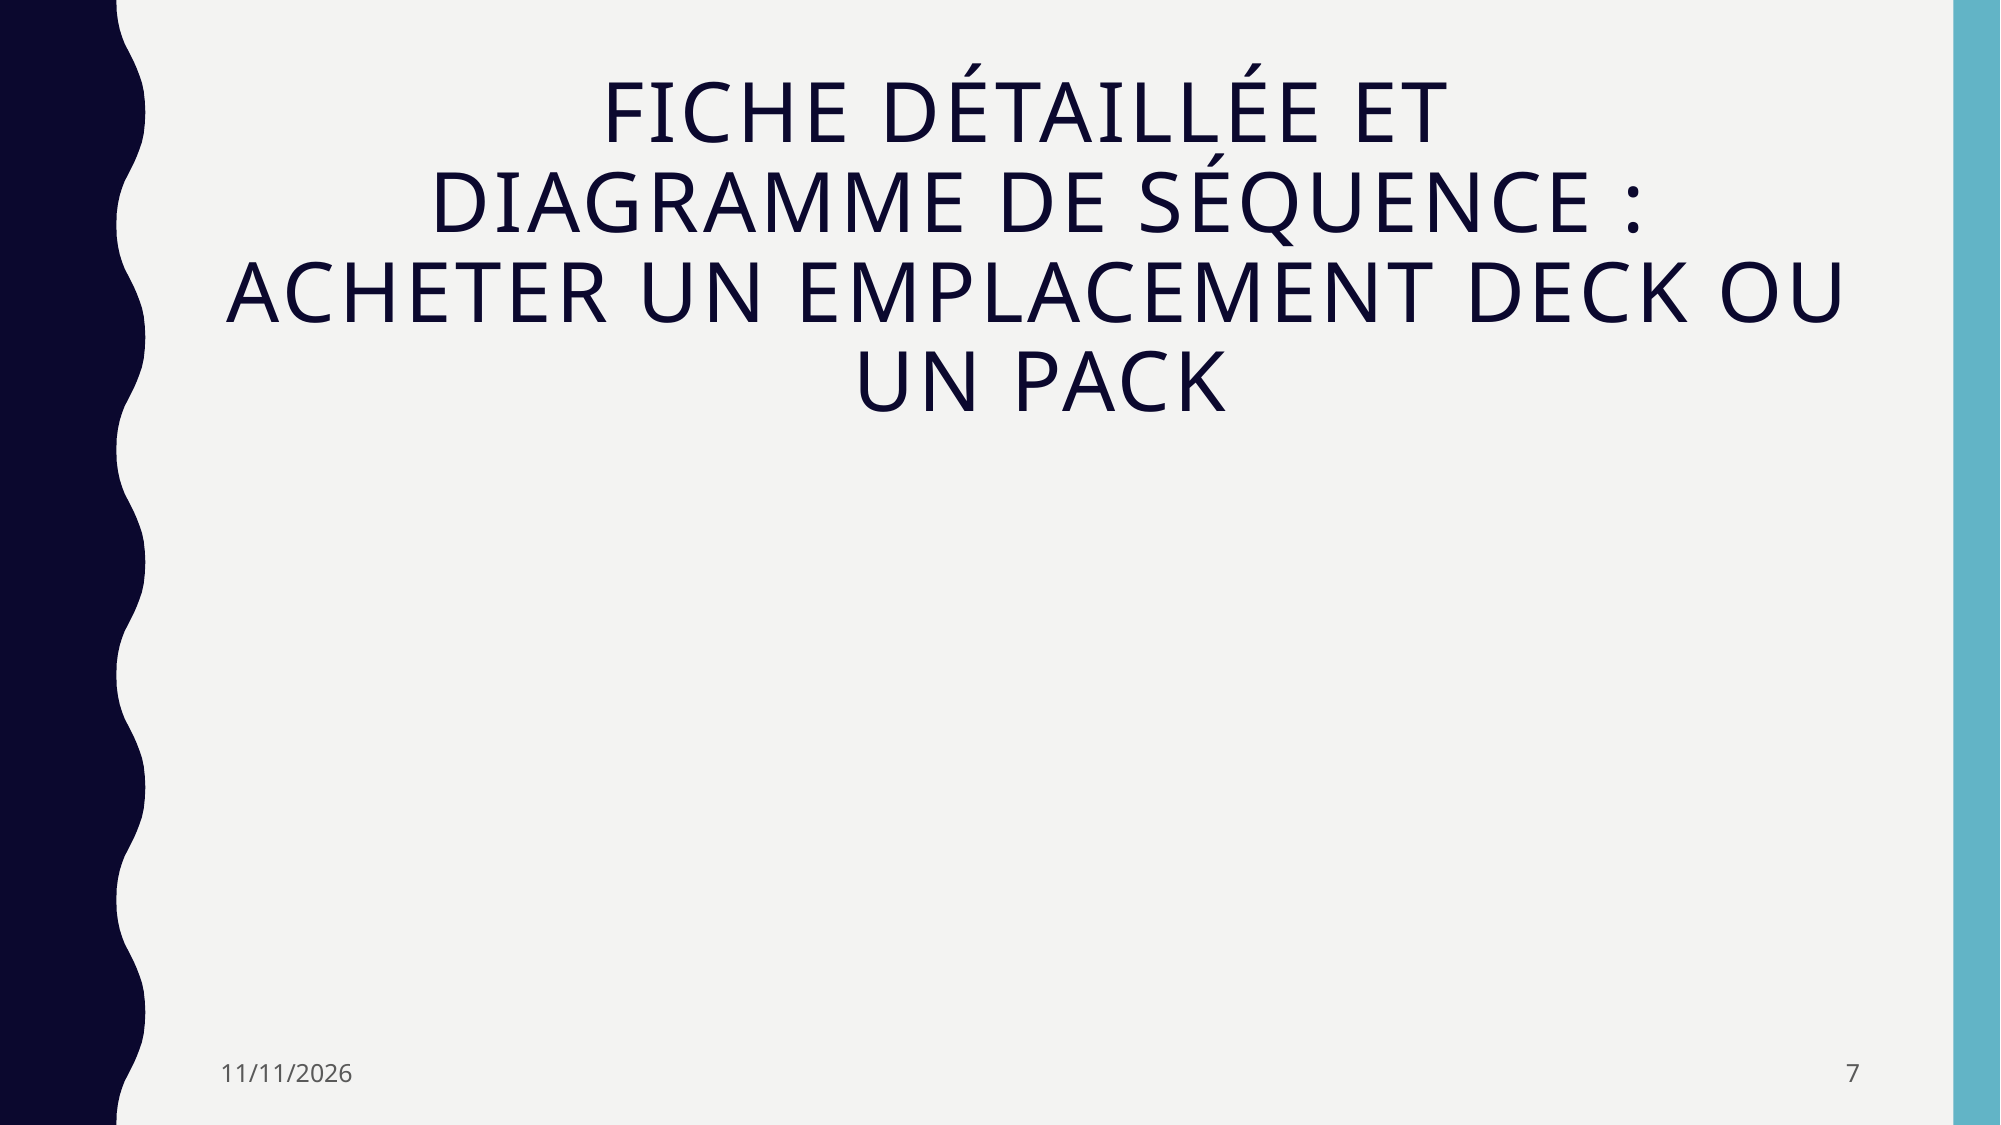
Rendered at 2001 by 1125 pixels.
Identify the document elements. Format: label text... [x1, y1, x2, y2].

title Fiche détaillée et diagramme de séquence : Acheter un emplacement deck ou un pack [205, 62, 1875, 308]
slide_number 7 [1412, 1045, 1875, 1103]
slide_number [205, 1045, 588, 1103]
